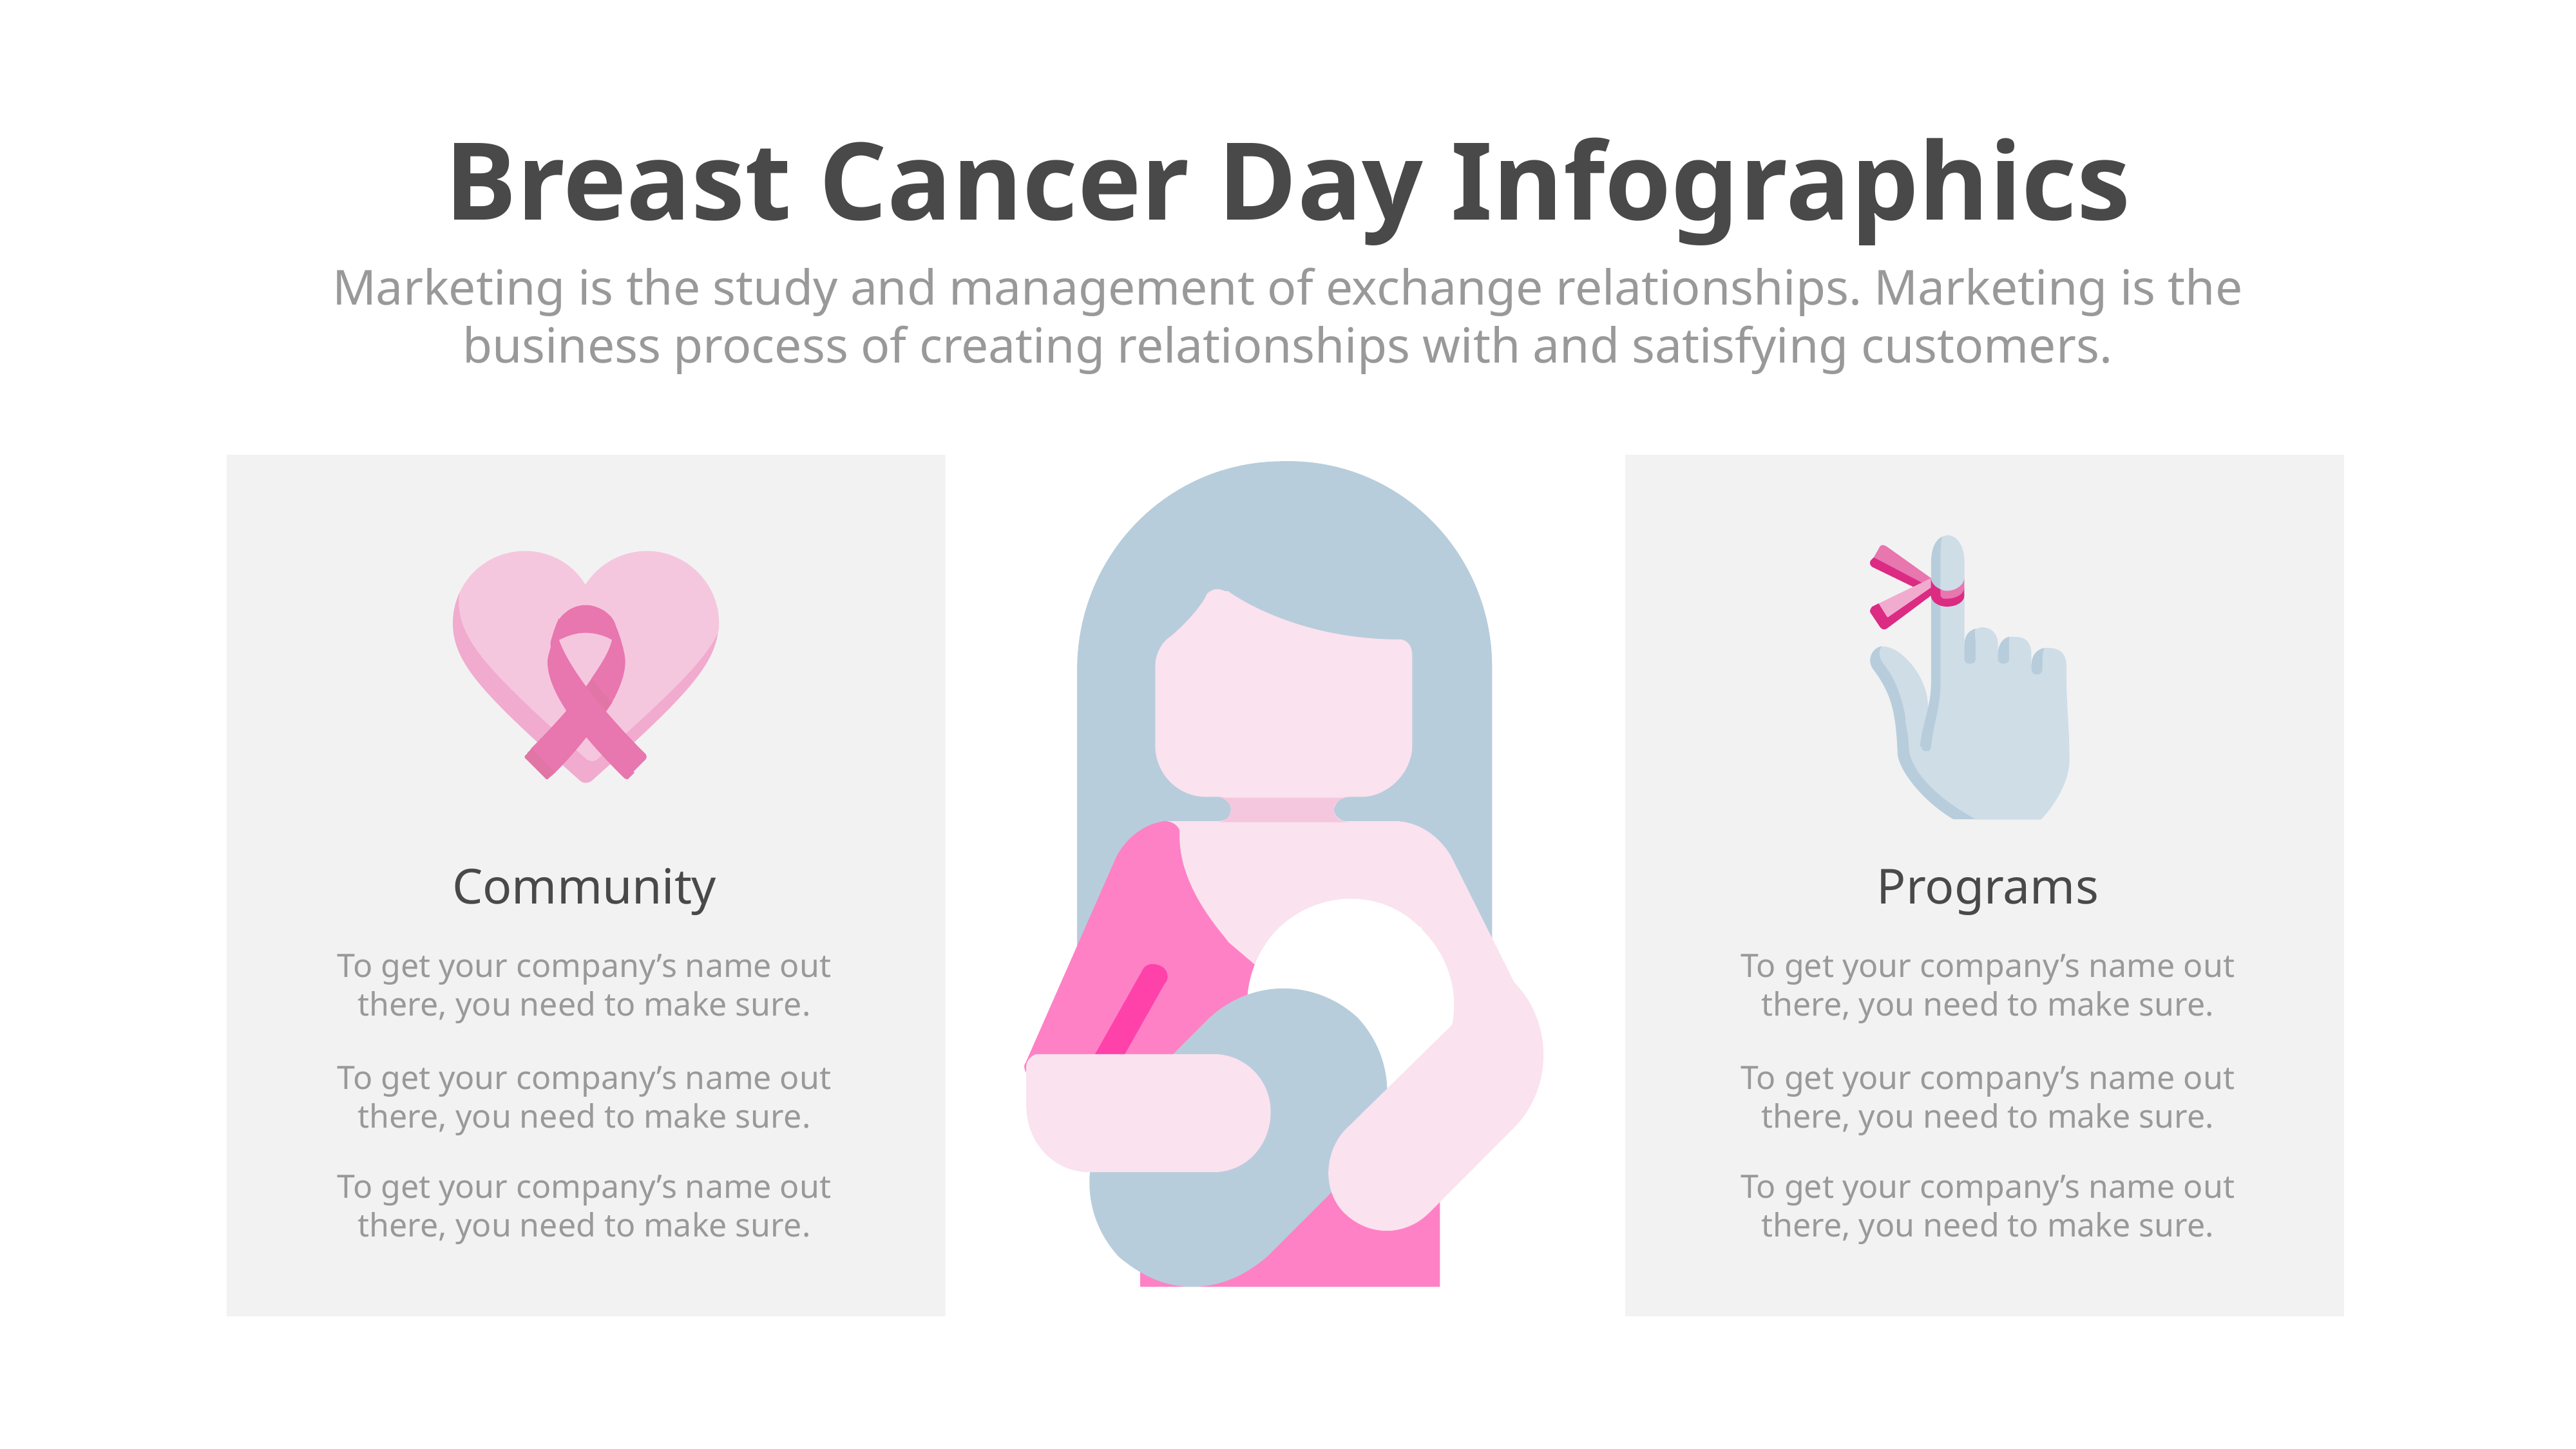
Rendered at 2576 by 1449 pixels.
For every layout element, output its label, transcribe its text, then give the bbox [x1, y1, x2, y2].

text_box [1880, 598, 2070, 820]
text_box To get your company’s name out there, you need to make sure. [1717, 940, 2258, 1027]
text_box [1964, 629, 1976, 664]
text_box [281, 108, 2295, 379]
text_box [1022, 457, 1554, 1287]
text_box [1874, 545, 1931, 582]
text_box [1625, 455, 2344, 1316]
text_box [1869, 557, 1921, 587]
text_box [1878, 578, 1931, 617]
text_box [1920, 597, 1941, 752]
text_box [226, 455, 946, 1316]
text_box To get your company’s name out there, you need to make sure. [314, 1052, 855, 1139]
text_box [1941, 535, 1965, 591]
text_box [1869, 578, 1965, 630]
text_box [452, 551, 720, 784]
text_box Programs [1830, 851, 2146, 919]
text_box To get your company’s name out there, you need to make sure. [314, 940, 855, 1027]
text_box [2031, 648, 2045, 675]
text_box [1931, 536, 1942, 589]
text_box To get your company’s name out there, you need to make sure. [1717, 1161, 2258, 1249]
text_box [1941, 578, 1965, 598]
text_box [1870, 646, 1976, 820]
text_box [1998, 636, 2009, 664]
text_box To get your company’s name out there, you need to make sure. [314, 1161, 855, 1249]
text_box To get your company’s name out there, you need to make sure. [1717, 1052, 2258, 1139]
text_box Community [426, 851, 742, 919]
